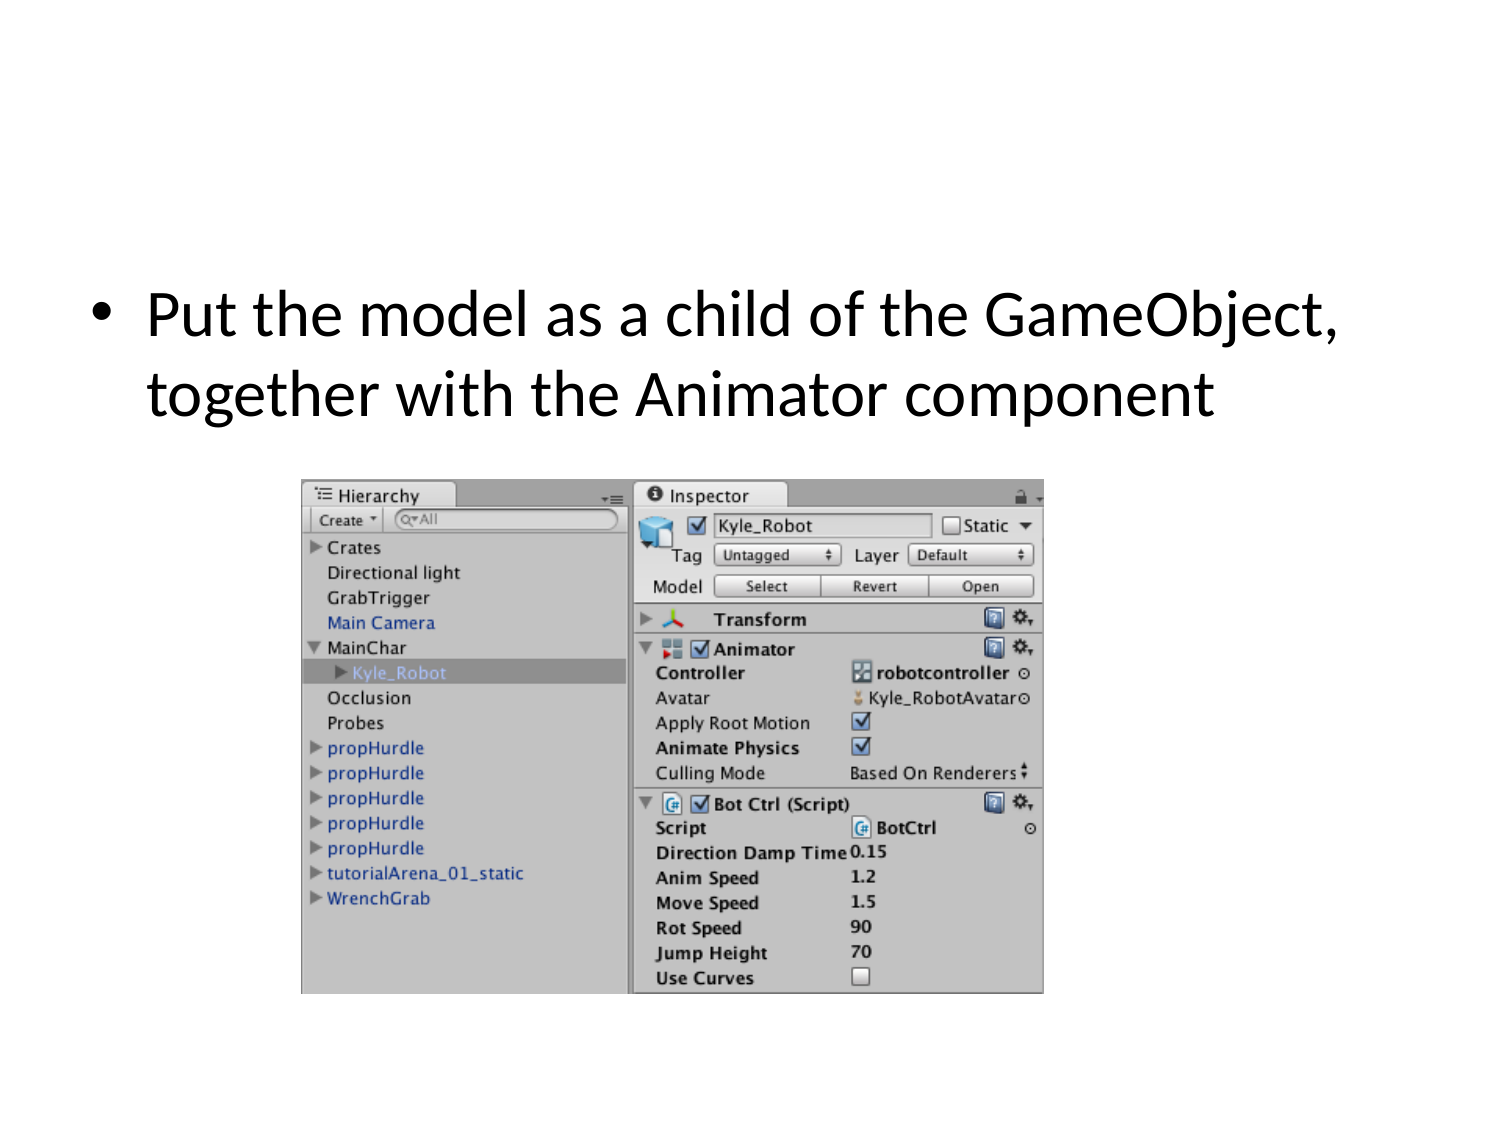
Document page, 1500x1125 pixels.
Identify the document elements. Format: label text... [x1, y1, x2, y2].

list Put the model as a child of the GameObject, together with the Animator component [75, 262, 1425, 1005]
picture [300, 479, 1044, 995]
